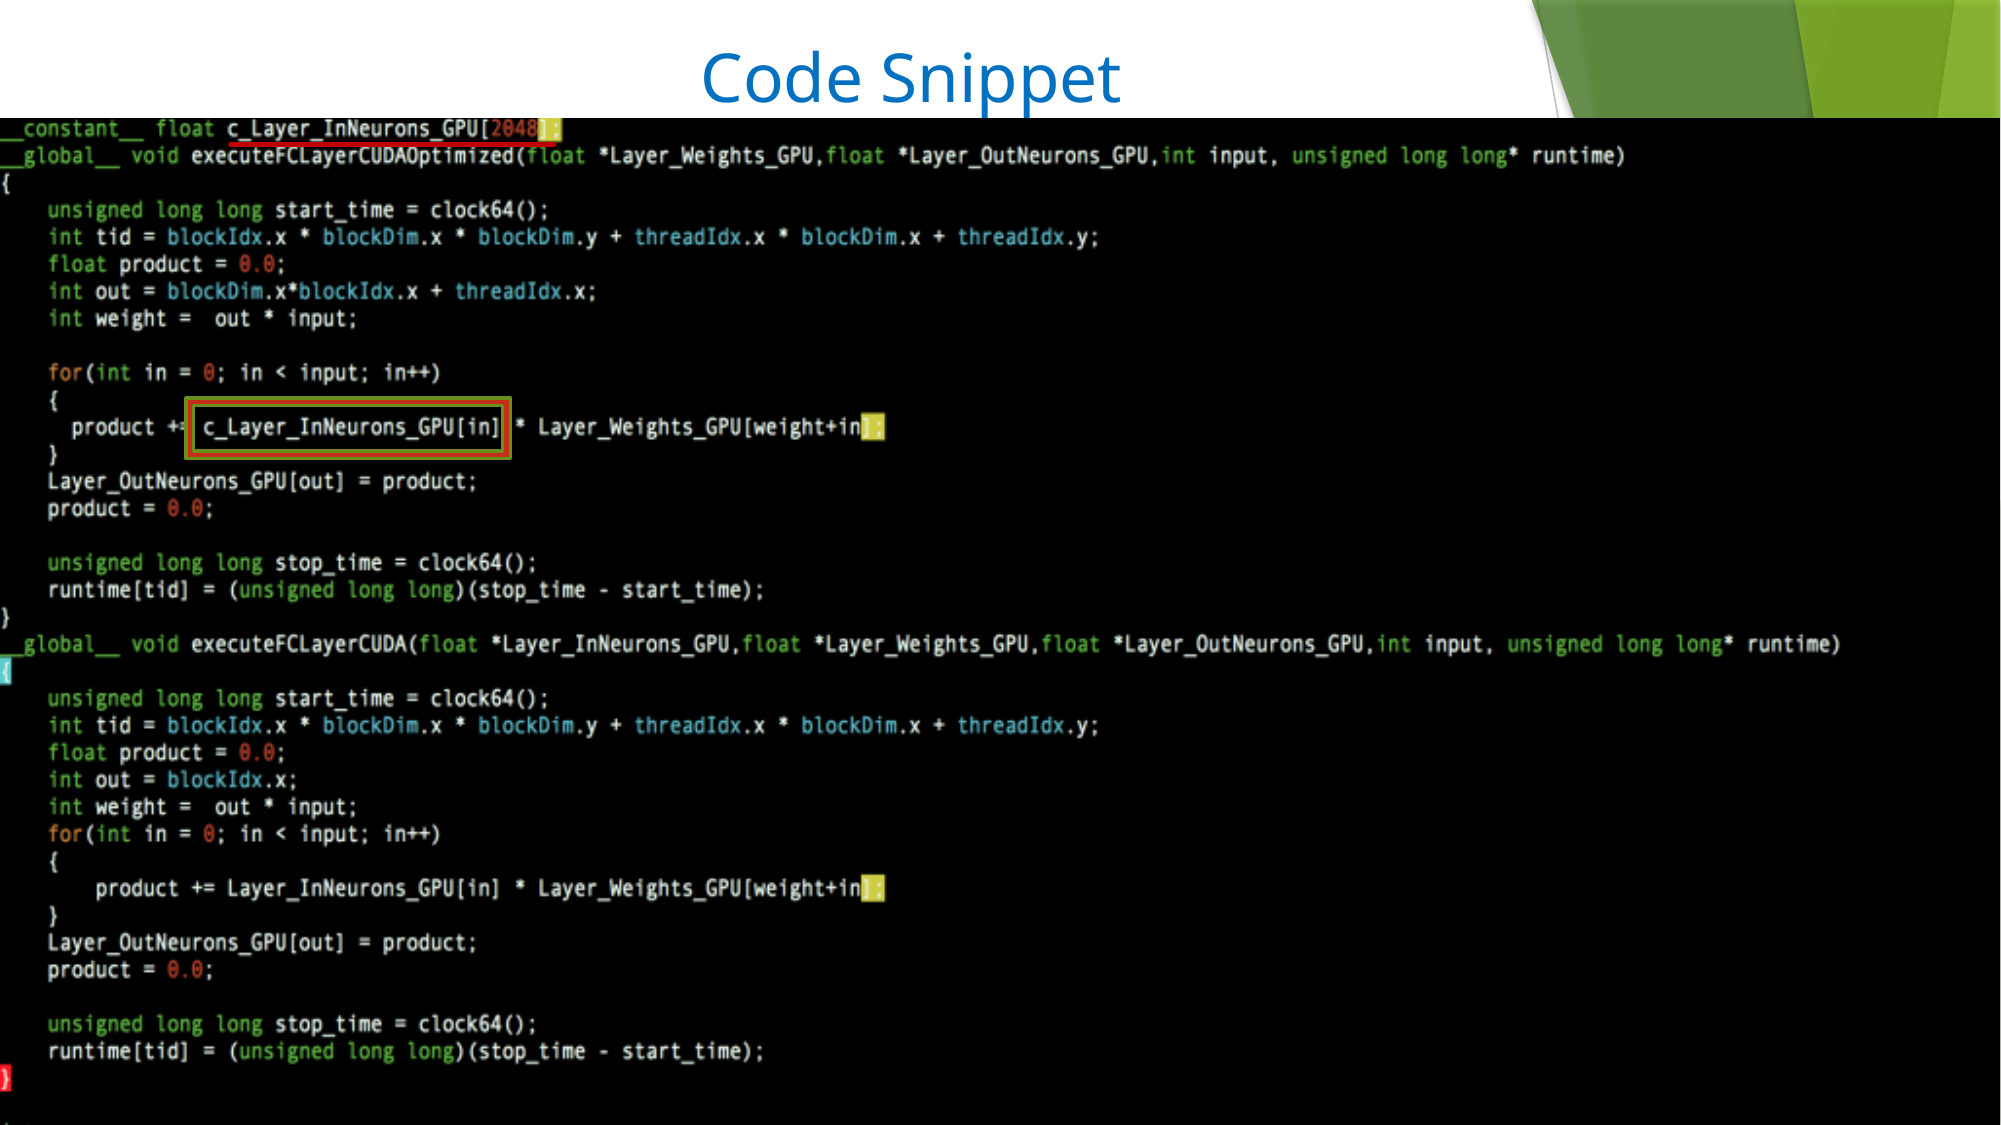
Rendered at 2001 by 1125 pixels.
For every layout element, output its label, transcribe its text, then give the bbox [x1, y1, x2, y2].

title Code Snippet [206, 27, 1617, 116]
picture [0, 118, 2000, 1125]
